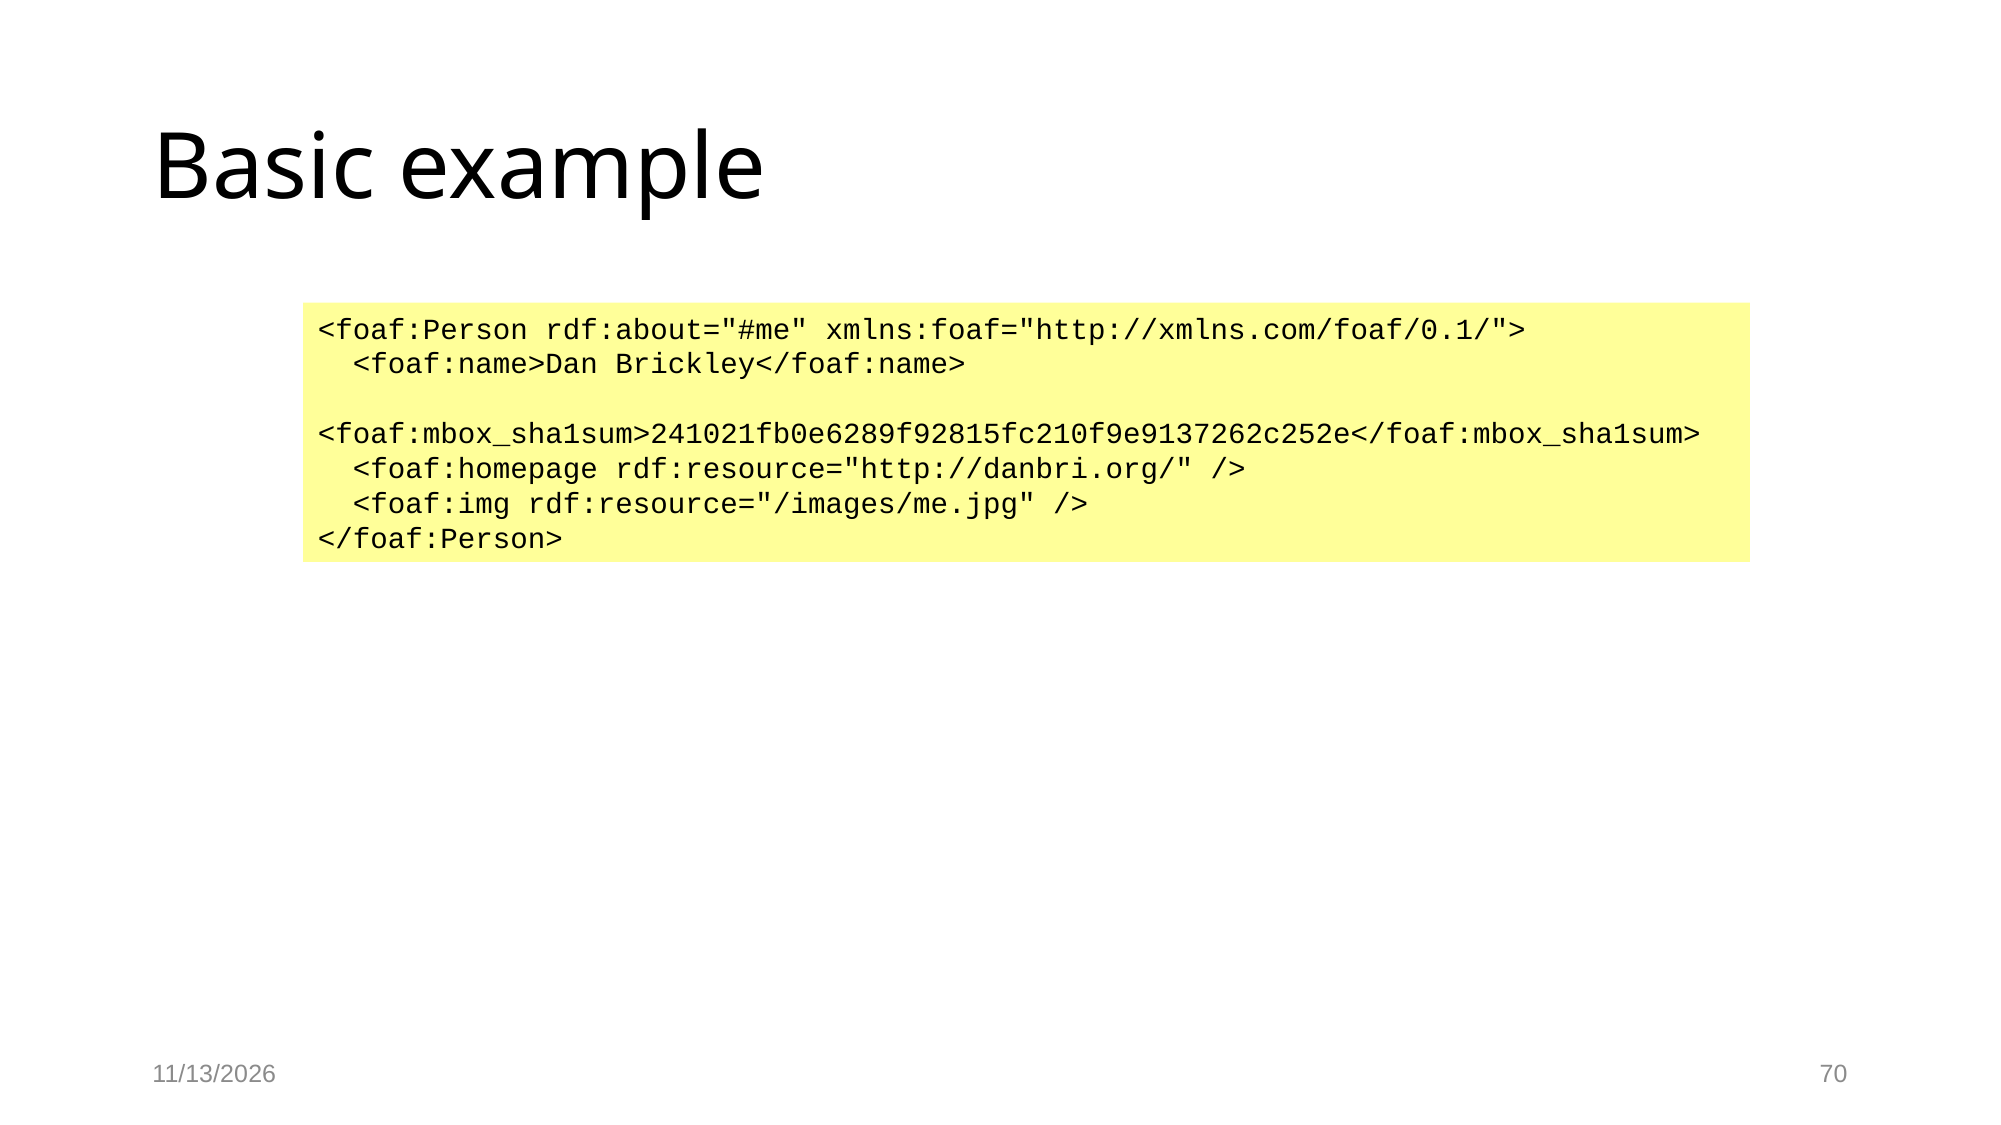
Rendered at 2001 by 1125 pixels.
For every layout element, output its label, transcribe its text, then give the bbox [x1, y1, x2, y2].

title Basic example [137, 59, 1863, 278]
text_box <foaf:Person rdf:about="#me" xmlns:foaf="http://xmlns.com/foaf/0.1/"> <foaf:name>Dan Brickley</foaf:name> <foaf:mbox_sha1sum>241021fb0e6289f92815fc210f9e9137262c252e</foaf:mbox_sha1sum> <foaf:homepage rdf:resource="http://danbri.org/" /> <foaf:img rdf:resource="/images/me.jpg" /> </foaf:Person> [303, 302, 1750, 562]
slide_number 70 [1412, 1042, 1863, 1103]
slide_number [137, 1042, 588, 1103]
